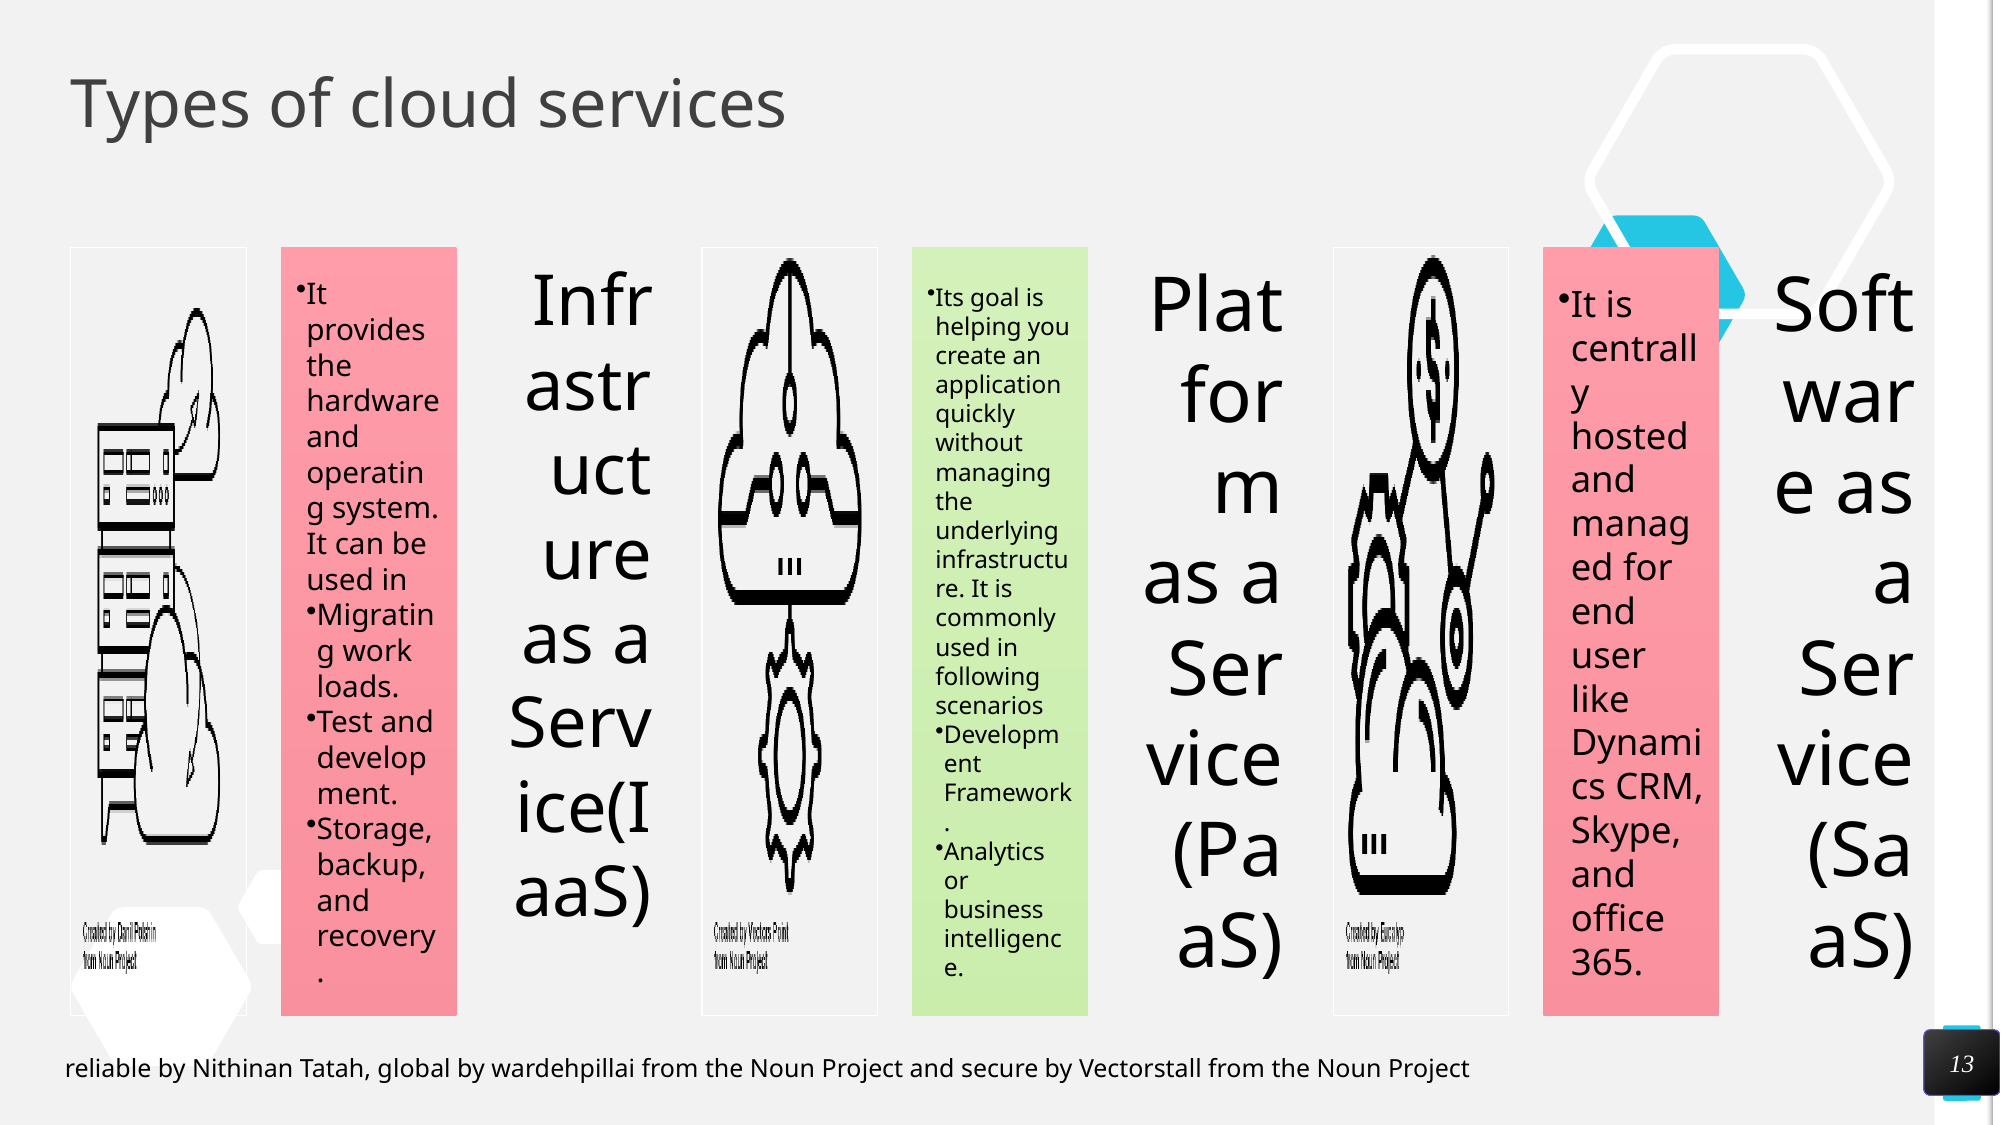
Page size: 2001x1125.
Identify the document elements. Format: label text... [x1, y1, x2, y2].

slide_number 13 [1923, 1029, 2000, 1096]
text_box reliable by Nithinan Tatah, global by wardehpillai from the Noun Project and secure by Vectorstall from the Noun Project [49, 1044, 1822, 1090]
title Types of cloud services [70, 70, 1930, 142]
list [70, 247, 1930, 1016]
